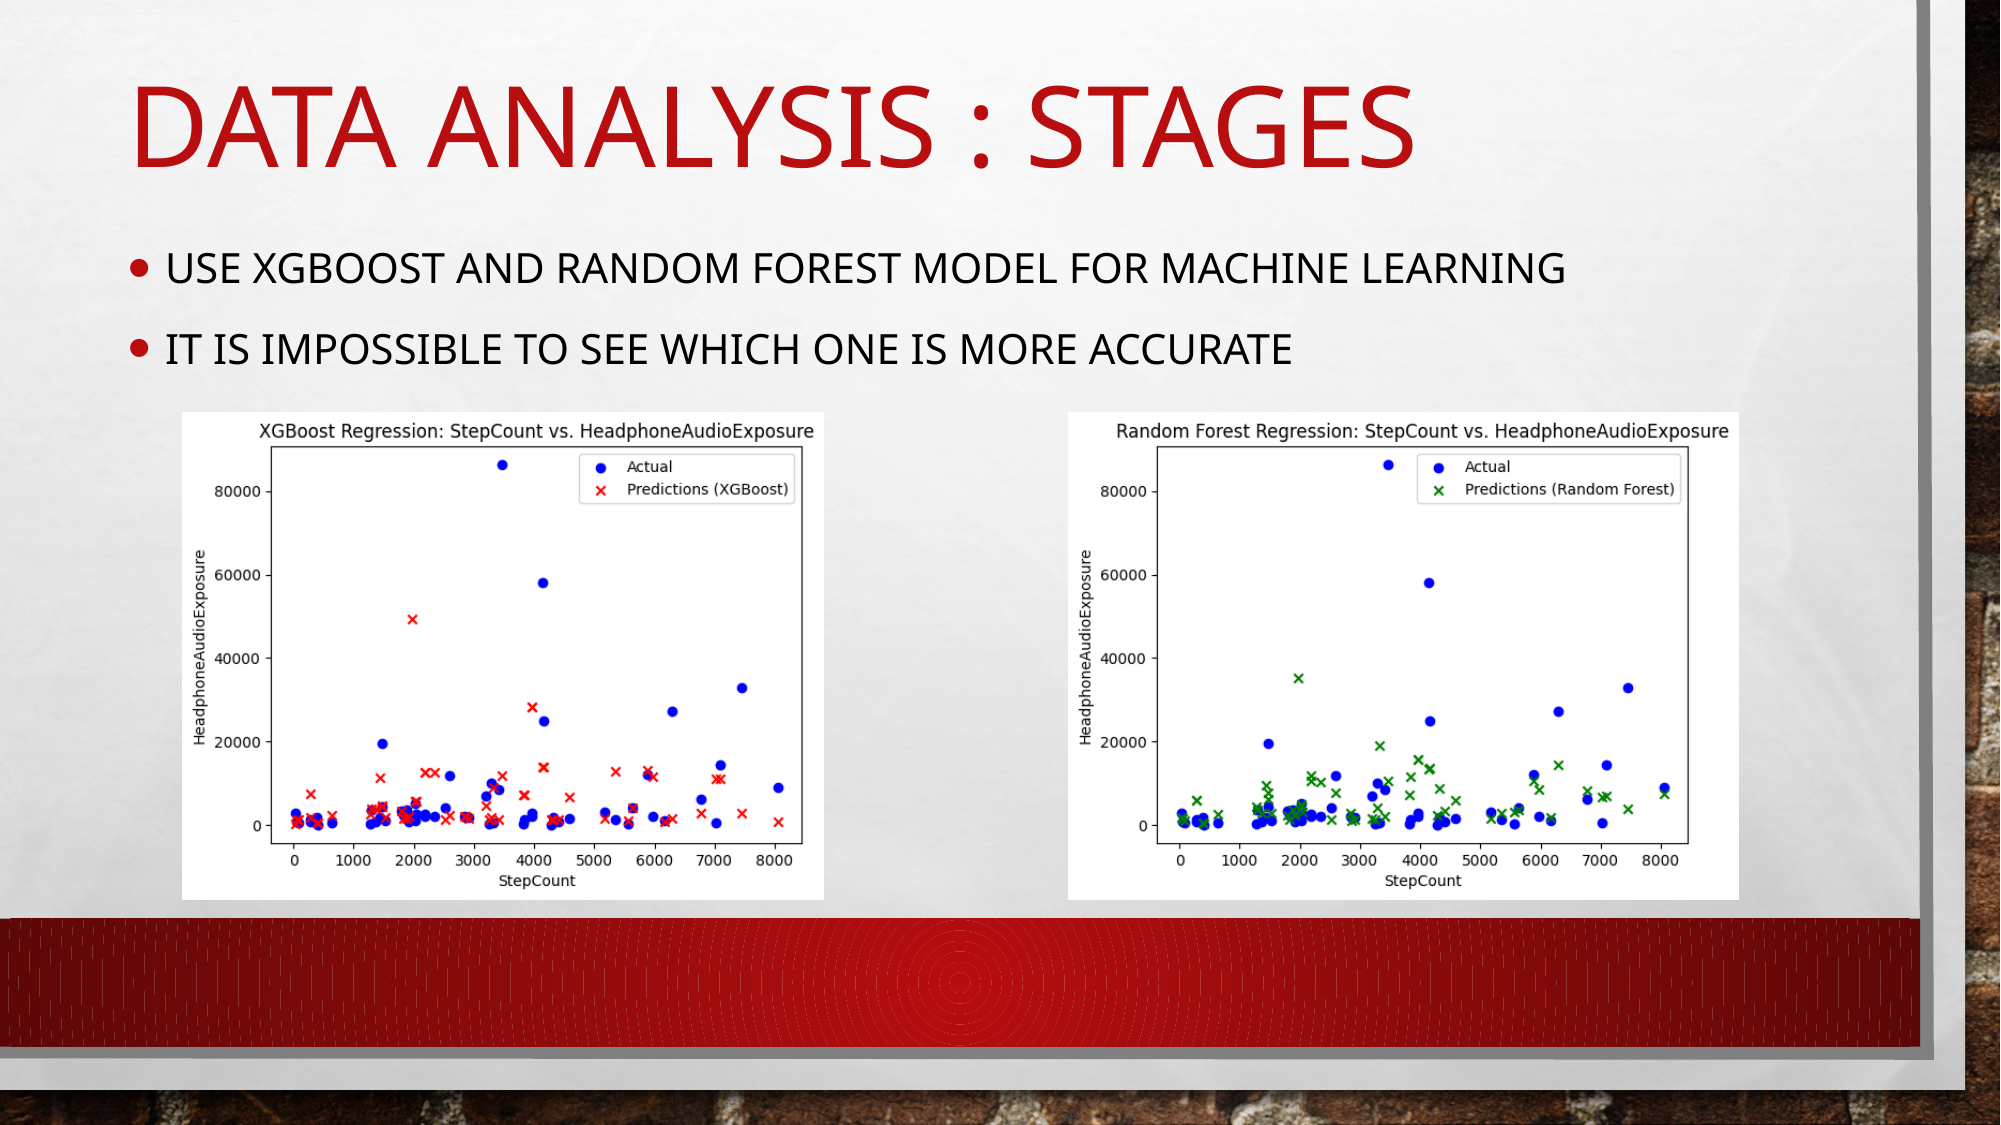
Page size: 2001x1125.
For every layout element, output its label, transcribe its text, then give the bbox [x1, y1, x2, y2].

picture [0, 0, 2000, 1125]
title Data analysıs : stages [112, 36, 1818, 207]
picture [182, 412, 824, 900]
list Use xgboost and random forest model for machıne learnıng It ıs ımpossıble to see whıch one ıs more accurate [112, 207, 1818, 397]
picture [1068, 412, 1739, 900]
